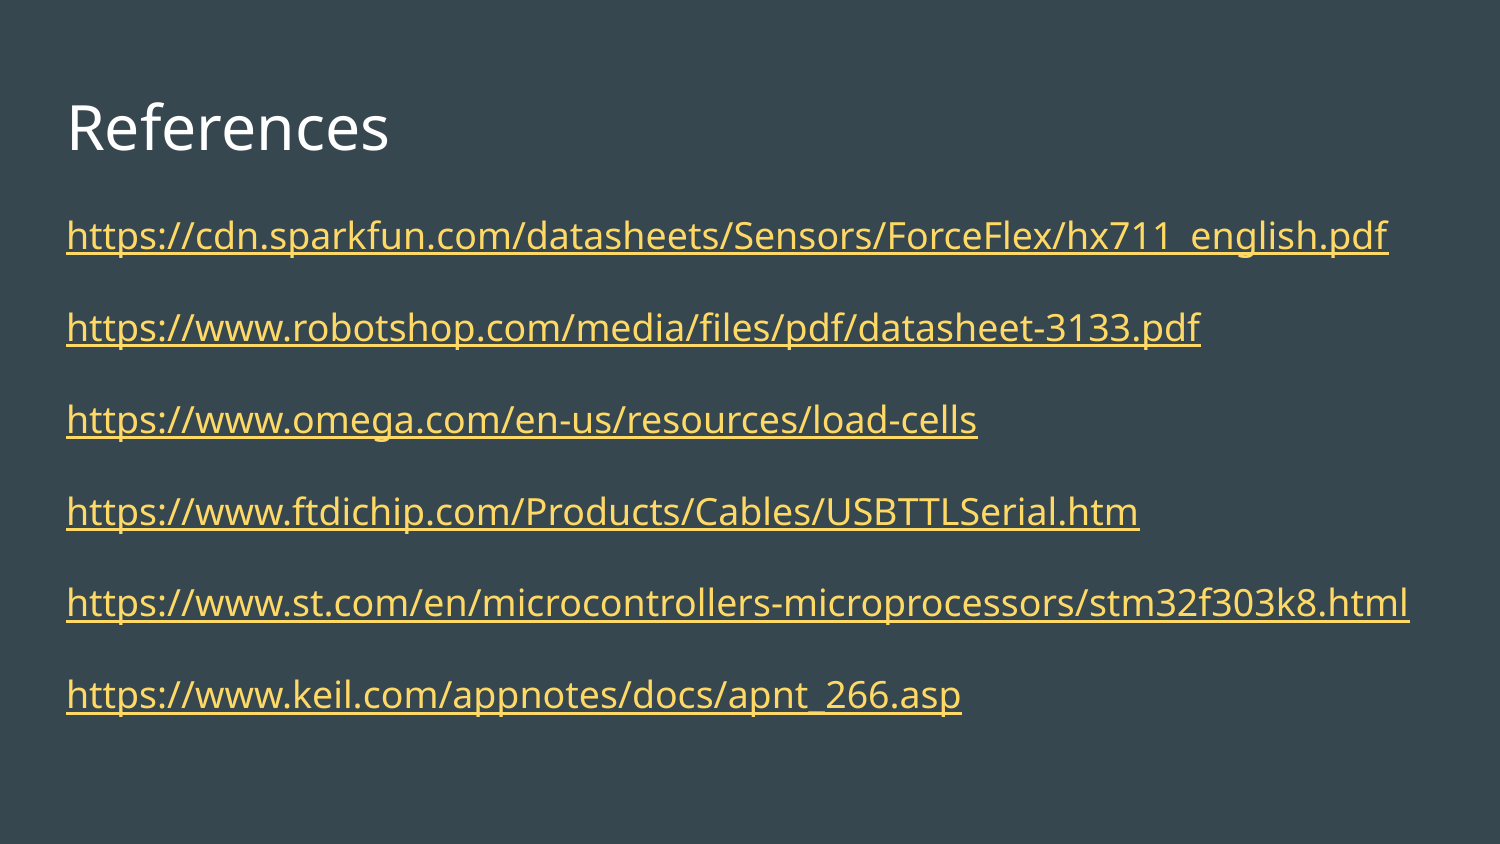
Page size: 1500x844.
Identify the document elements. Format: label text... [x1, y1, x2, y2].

title References [51, 72, 1449, 167]
list https://cdn.sparkfun.com/datasheets/Sensors/ForceFlex/hx711_english.pdf https://www.robotshop.com/media/files/pdf/datasheet-3133.pdf https://www.omega.com/en-us/resources/load-cells https://www.ftdichip.com/Products/Cables/USBTTLSerial.htm https://www.st.com/en/microcontrollers-microprocessors/stm32f303k8.html https://www.keil.com/appnotes/docs/apnt_266.asp [51, 189, 1449, 750]
